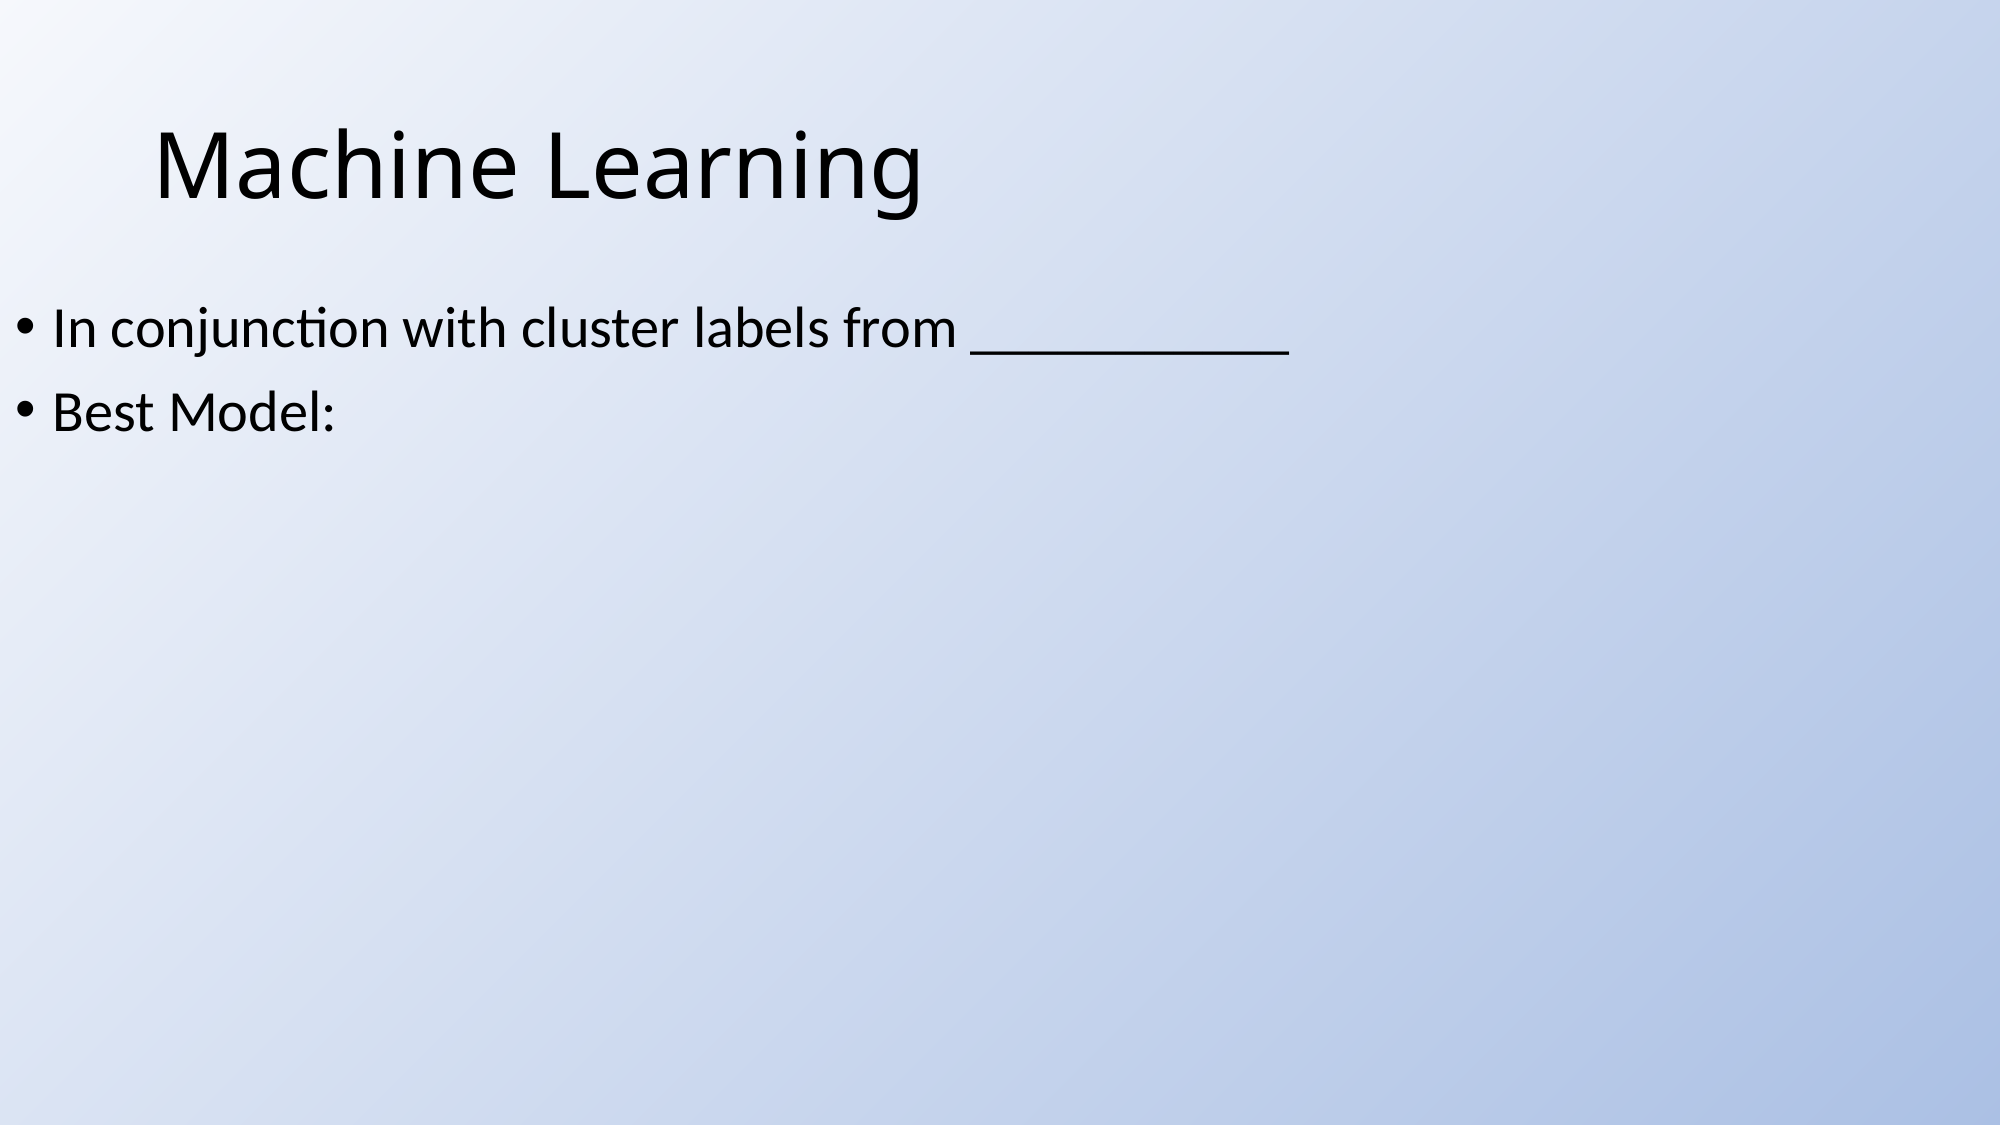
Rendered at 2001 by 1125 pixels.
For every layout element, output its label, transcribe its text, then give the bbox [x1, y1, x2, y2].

list In conjunction with cluster labels from ___________ Best Model: [0, 289, 1725, 1004]
title Machine Learning [137, 59, 1863, 278]
